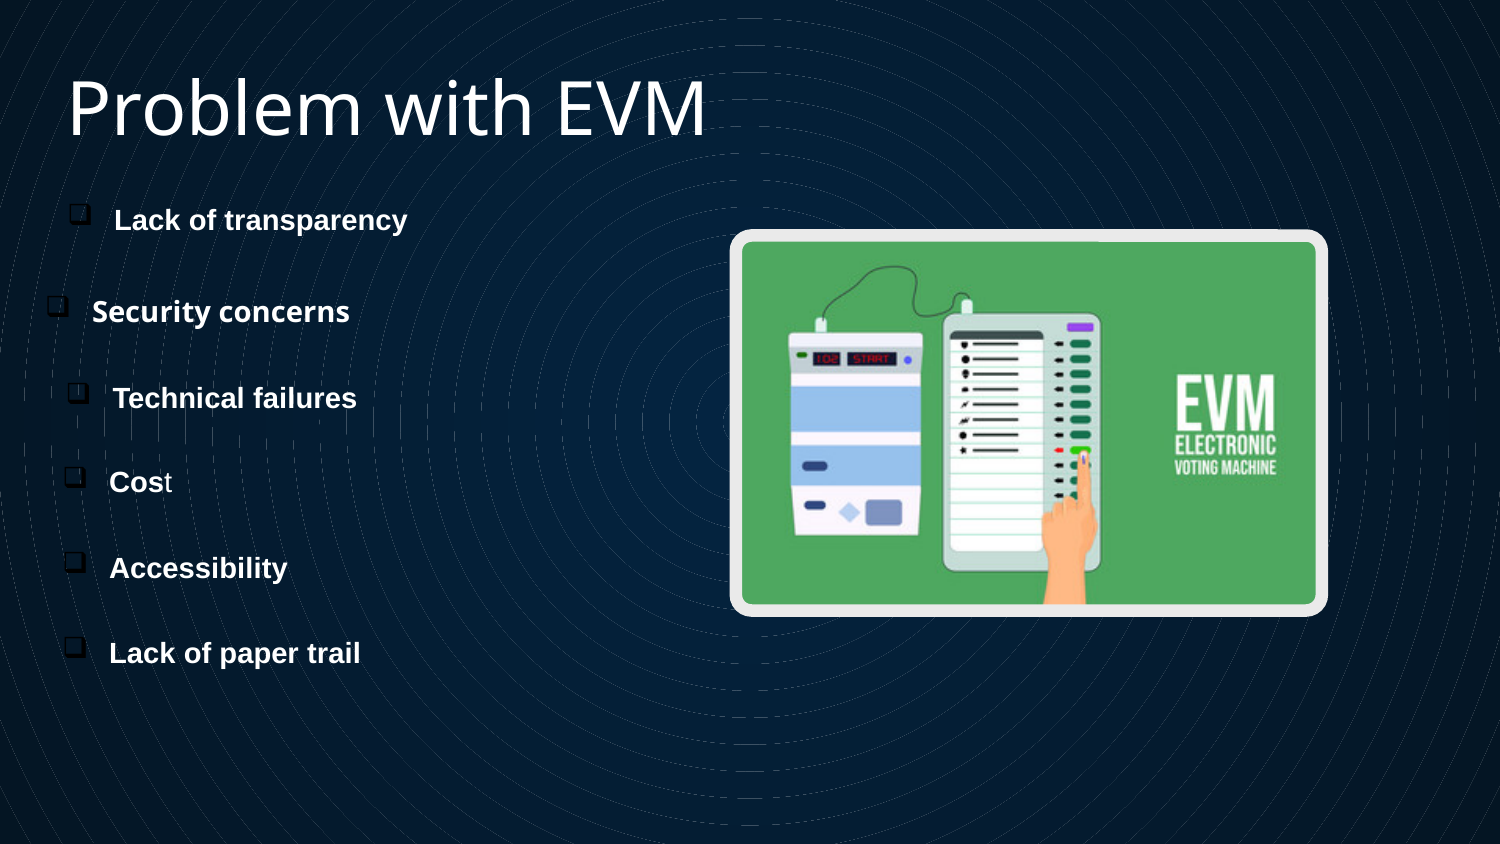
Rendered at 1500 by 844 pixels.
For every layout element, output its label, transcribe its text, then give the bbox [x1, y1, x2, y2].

picture [735, 235, 1323, 611]
text_box Security concerns [30, 285, 365, 336]
text_box Lack of paper trail [47, 627, 377, 677]
text_box Lack of transparency [52, 193, 424, 244]
text_box Accessibility [47, 541, 304, 592]
title Problem with EVM [51, 65, 1500, 166]
text_box Technical failures [50, 372, 373, 423]
text_box Cost [47, 456, 188, 506]
